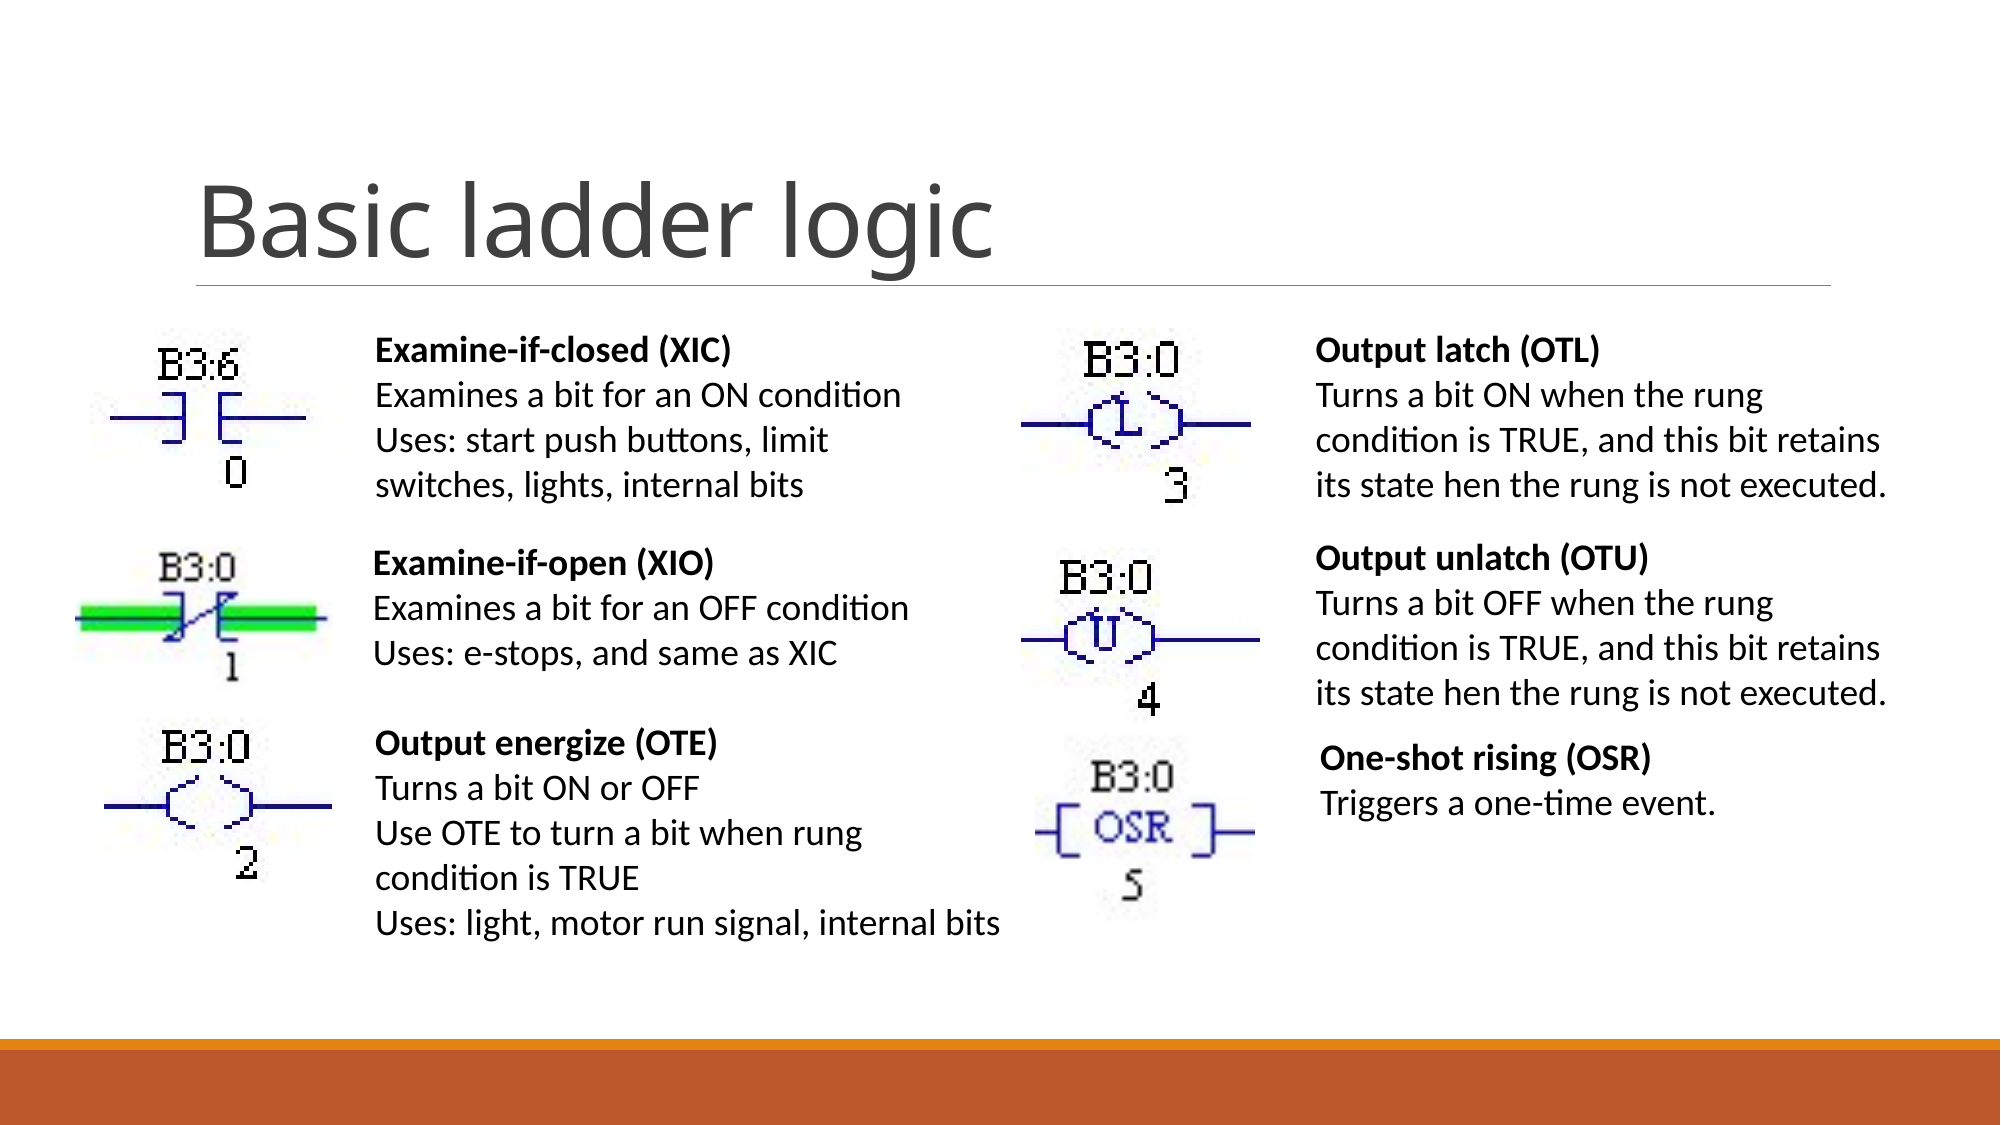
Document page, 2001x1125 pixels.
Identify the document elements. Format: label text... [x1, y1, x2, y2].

text_box Examine-if-open (XIO) Examines a bit for an OFF condition Uses: e-stops, and same as XIC [358, 530, 969, 680]
text_box Output energize (OTE) Turns a bit ON or OFF Use OTE to turn a bit when rung condition is TRUE Uses: light, motor run signal, internal bits [360, 710, 1022, 951]
picture [104, 717, 332, 901]
text_box Output latch (OTL) Turns a bit ON when the rung condition is TRUE, and this bit retains its state hen the rung is not executed. [1300, 317, 1911, 513]
picture [1020, 546, 1261, 929]
picture [89, 327, 347, 505]
picture [1020, 327, 1251, 531]
text_box One-shot rising (OSR) Triggers a one-time event. [1305, 725, 1916, 831]
text_box Examine-if-closed (XIC) Examines a bit for an ON condition Uses: start push buttons, limit switches, lights, internal bits [360, 317, 971, 513]
picture [75, 546, 333, 701]
text_box Output unlatch (OTU) Turns a bit OFF when the rung condition is TRUE, and this bit retains its state hen the rung is not executed. [1300, 525, 1911, 720]
title Basic ladder logic [180, 47, 1830, 285]
